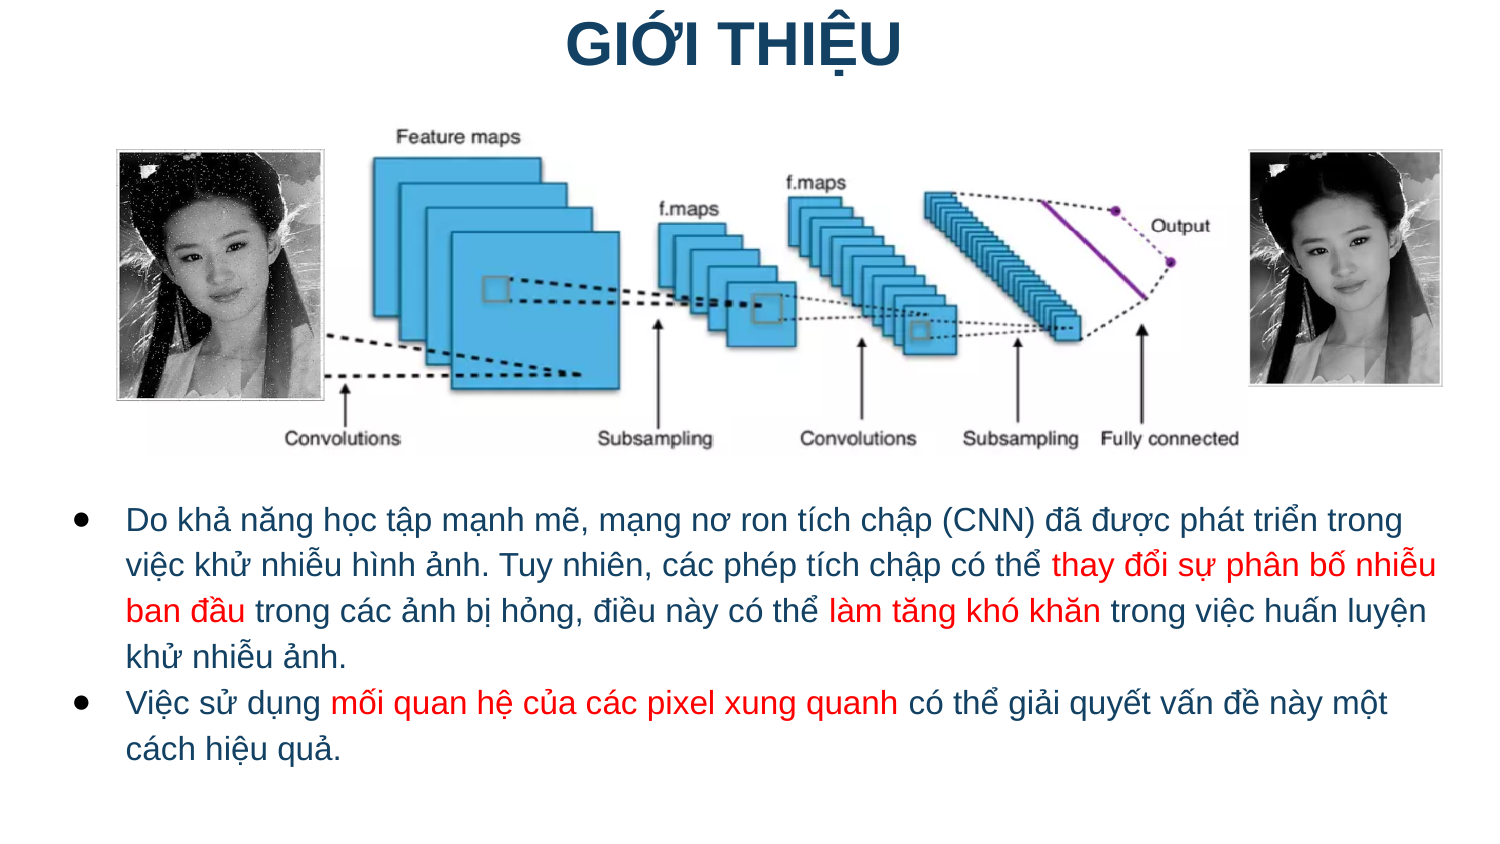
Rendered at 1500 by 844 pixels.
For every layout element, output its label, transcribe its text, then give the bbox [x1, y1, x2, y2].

text_box [60, 137, 1482, 508]
title GIỚI THIỆU [35, 0, 1434, 94]
text_box Do khả năng học tập mạnh mẽ, mạng nơ ron tích chập (CNN) đã được phát triển trong việc khử nhiễu hình ảnh. Tuy nhiên, các phép tích chập có thể thay đổi sự phân bố nhiễu ban đầu trong các ảnh bị hỏng, điều này có thể làm tăng khó khăn trong việc huấn luyện khử nhiễu ảnh. Việc sử dụng mối quan hệ của các pixel xung quanh có thể giải quyết vấn đề này một cách hiệu quả. [35, 484, 1457, 827]
picture [107, 114, 1457, 464]
